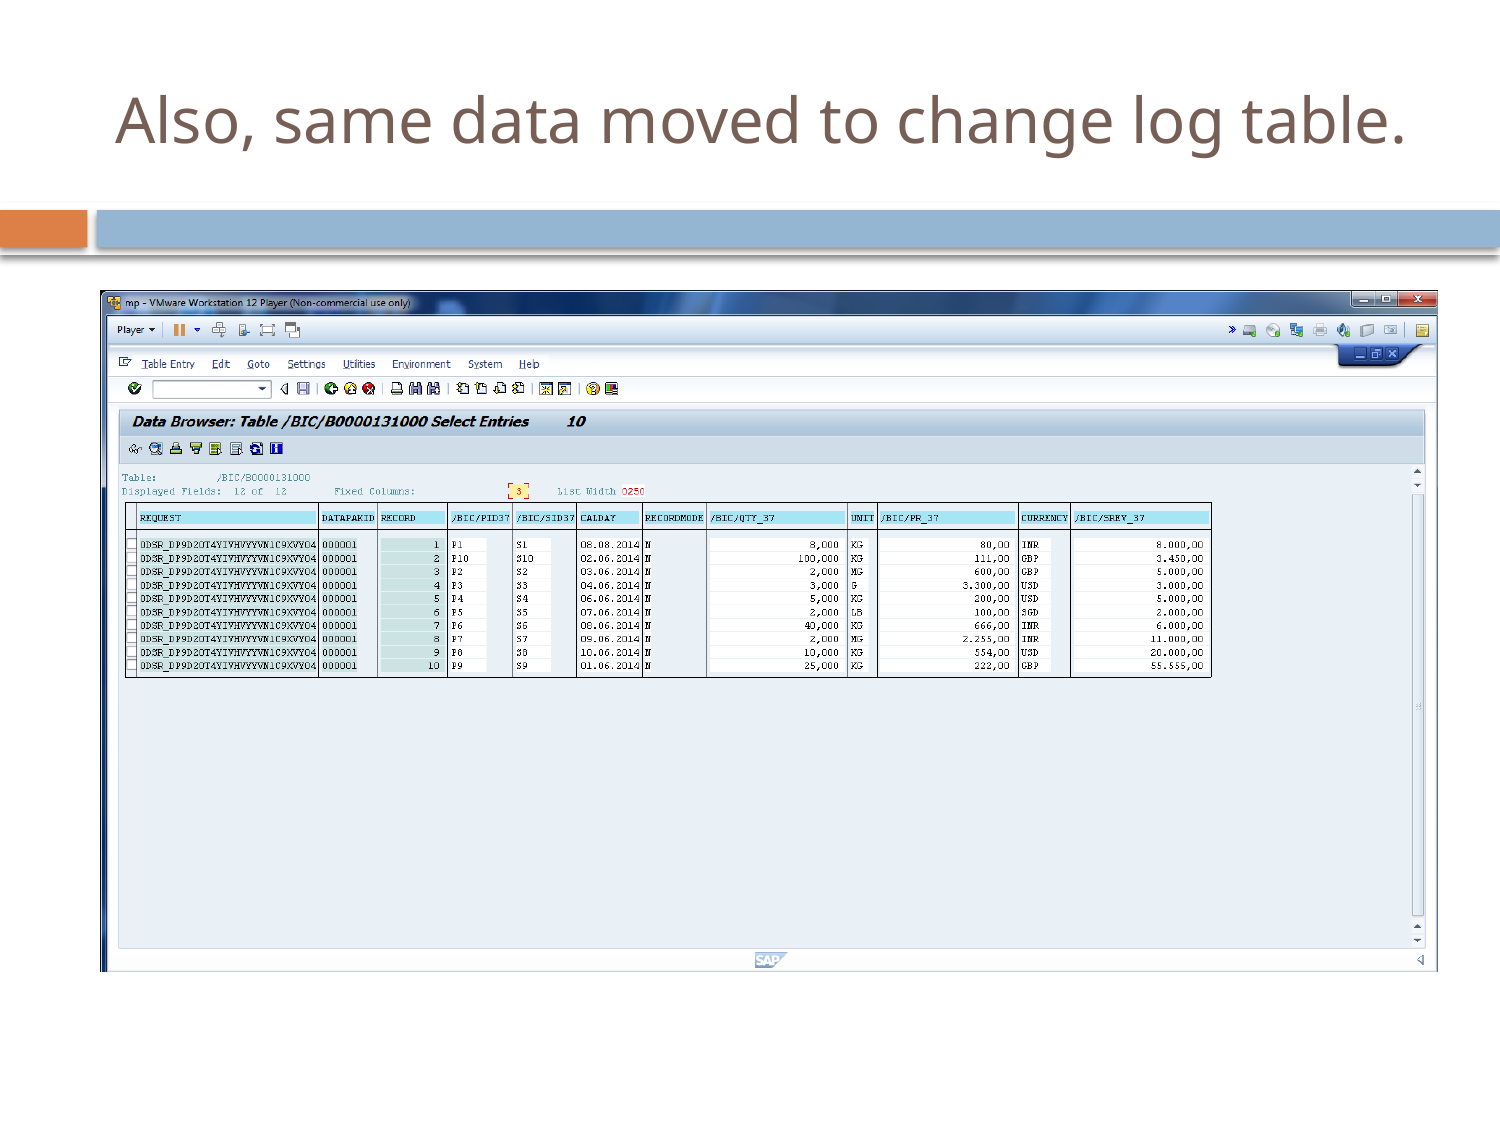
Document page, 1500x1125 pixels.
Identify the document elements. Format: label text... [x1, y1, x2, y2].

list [100, 290, 1439, 973]
title Also, same data moved to change log table. [100, 37, 1438, 200]
